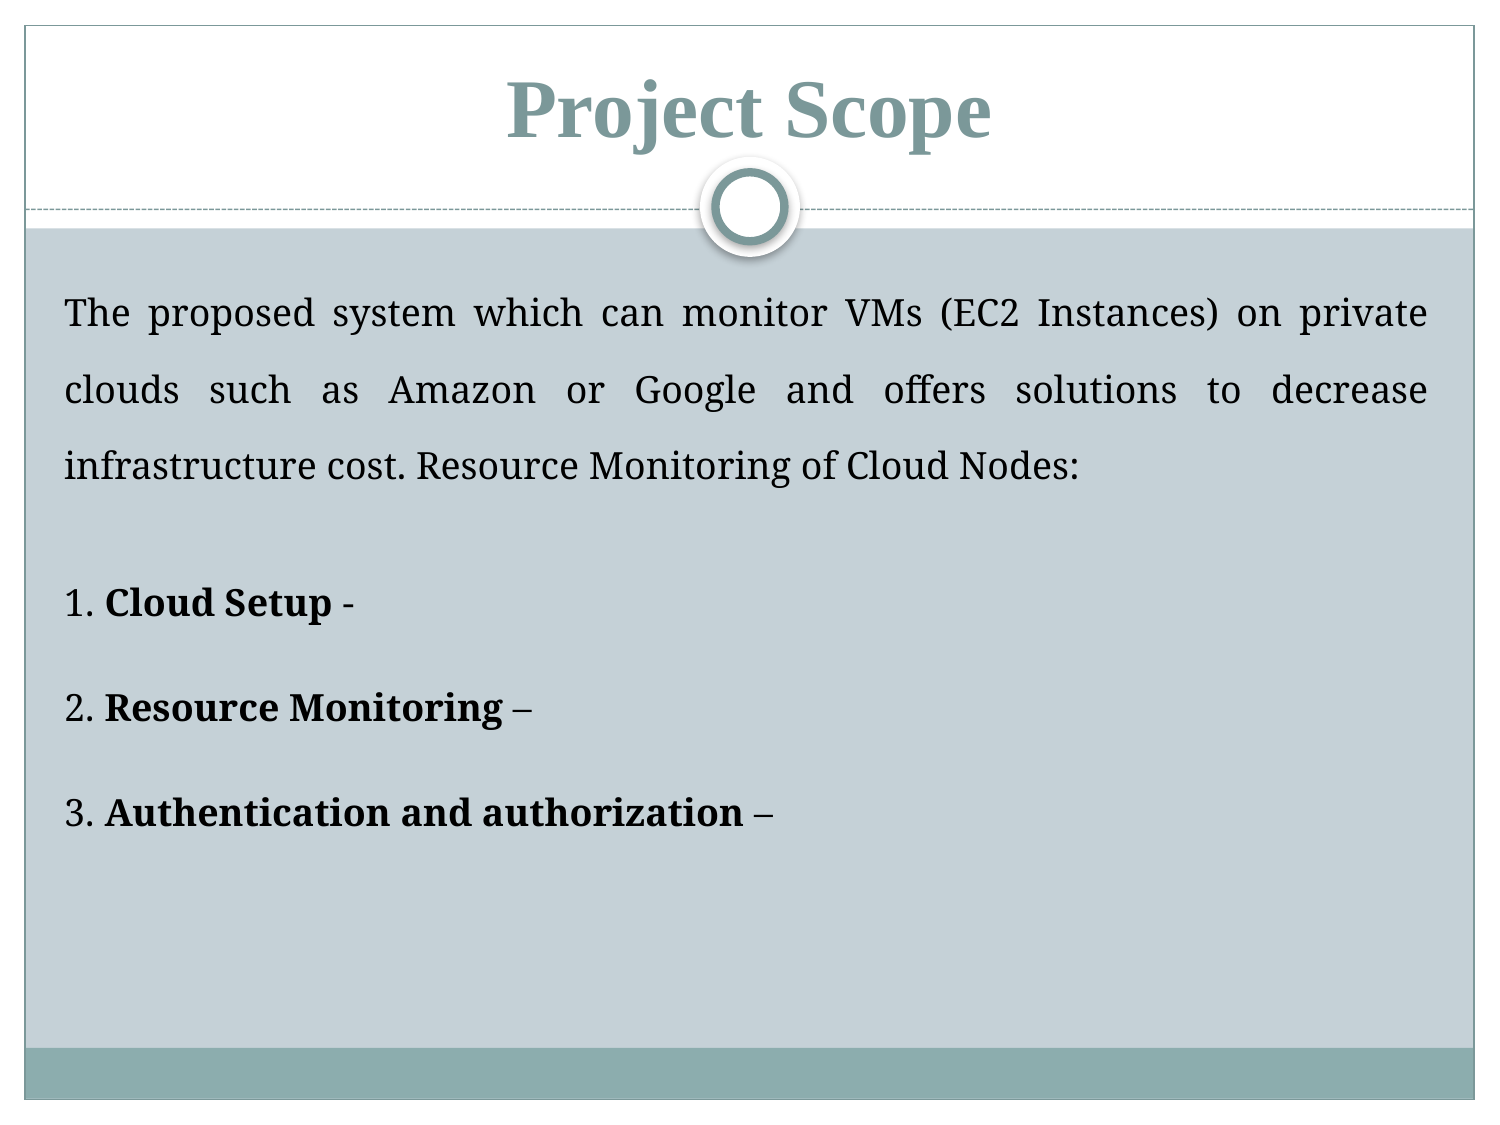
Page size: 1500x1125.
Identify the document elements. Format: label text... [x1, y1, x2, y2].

list The proposed system which can monitor VMs (EC2 Instances) on private clouds such as Amazon or Google and offers solutions to decrease infrastructure cost. Resource Monitoring of Cloud Nodes: 1. Cloud Setup - 2. Resource Monitoring – 3. Authentication and authorization – [49, 250, 1445, 1001]
title Project Scope [49, 37, 1450, 162]
